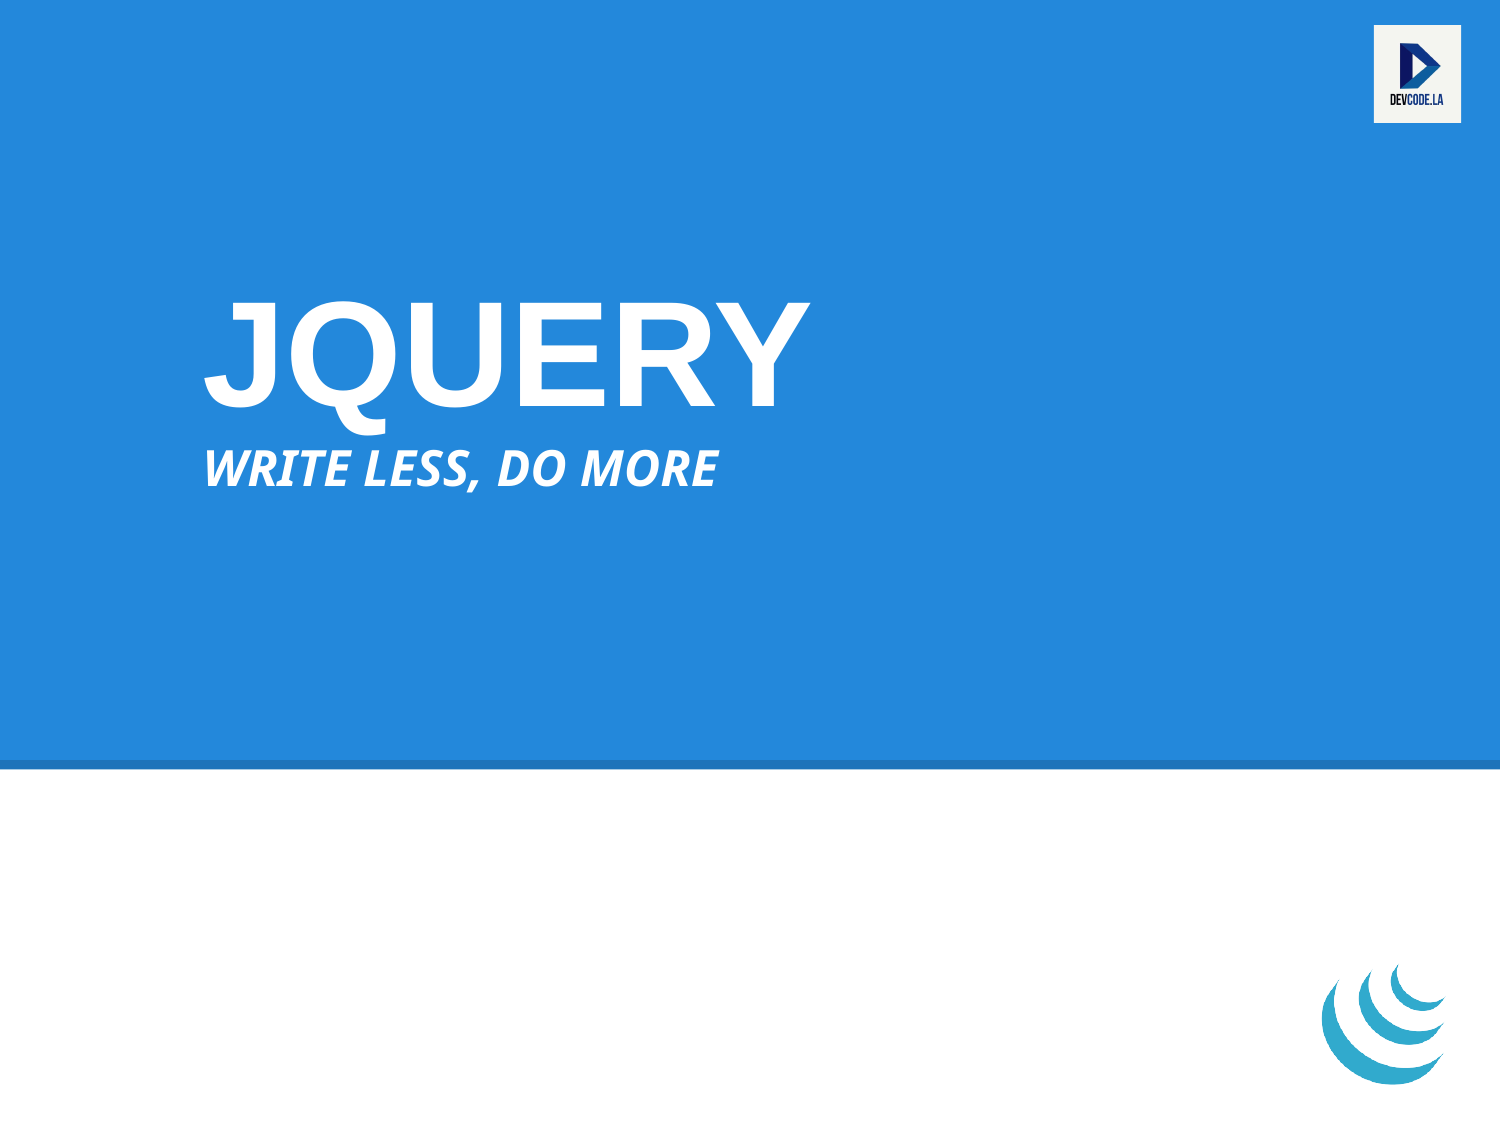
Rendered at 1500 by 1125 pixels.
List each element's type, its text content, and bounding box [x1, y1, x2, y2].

title JQUERY WRITE LESS, DO MORE [112, 151, 1388, 512]
text_box [1321, 962, 1446, 1085]
text_box [1373, 25, 1462, 123]
